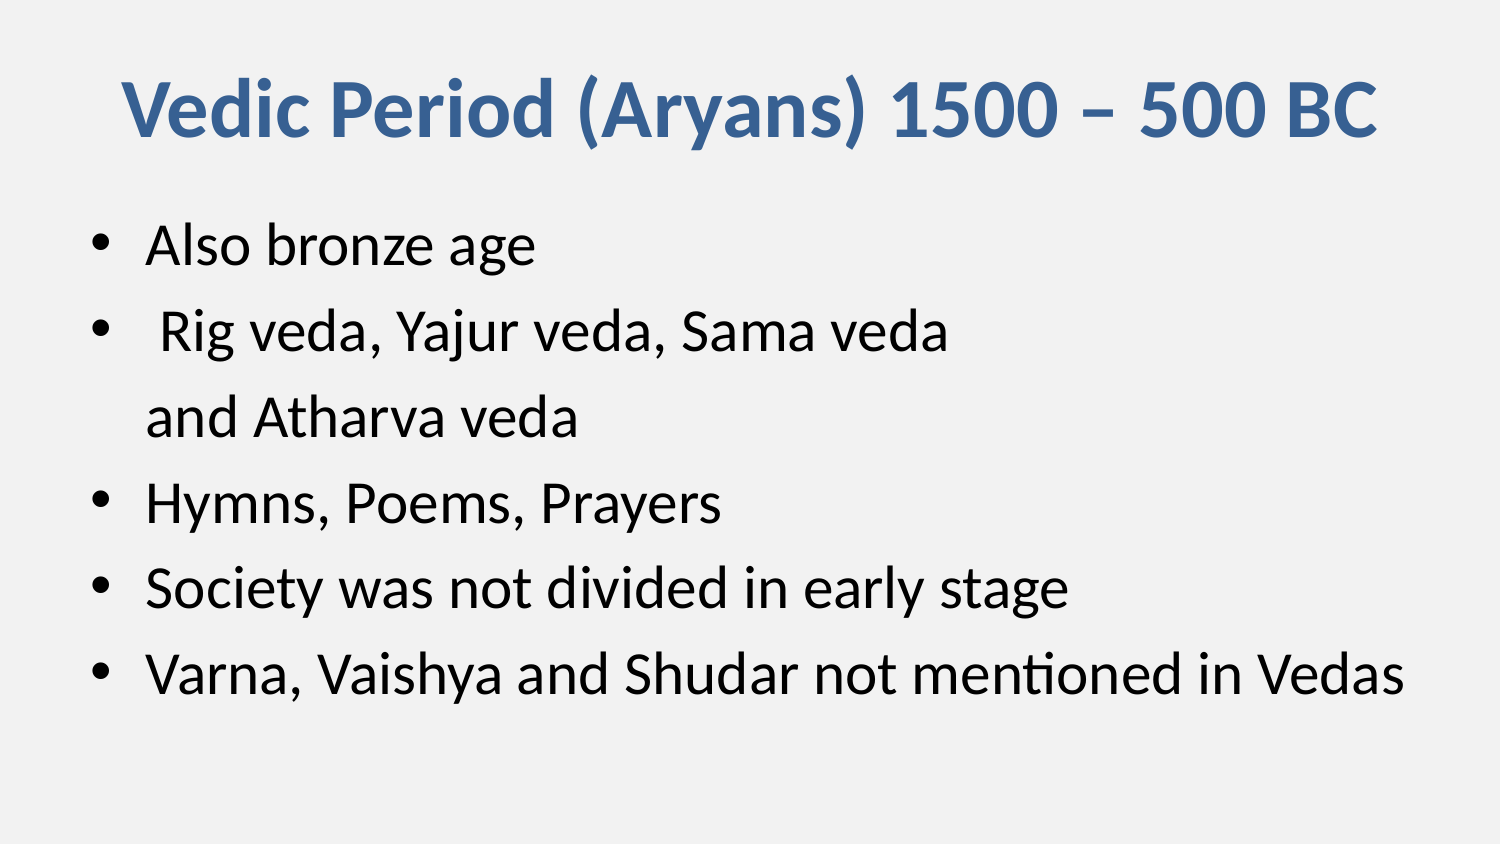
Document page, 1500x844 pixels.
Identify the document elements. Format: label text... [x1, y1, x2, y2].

list Also bronze age Rig veda, Yajur veda, Sama veda and Atharva veda Hymns, Poems, Prayers Society was not divided in early stage Varna, Vaishya and Shudar not mentioned in Vedas [75, 196, 1425, 754]
title Vedic Period (Aryans) 1500 – 500 BC [75, 33, 1425, 175]
